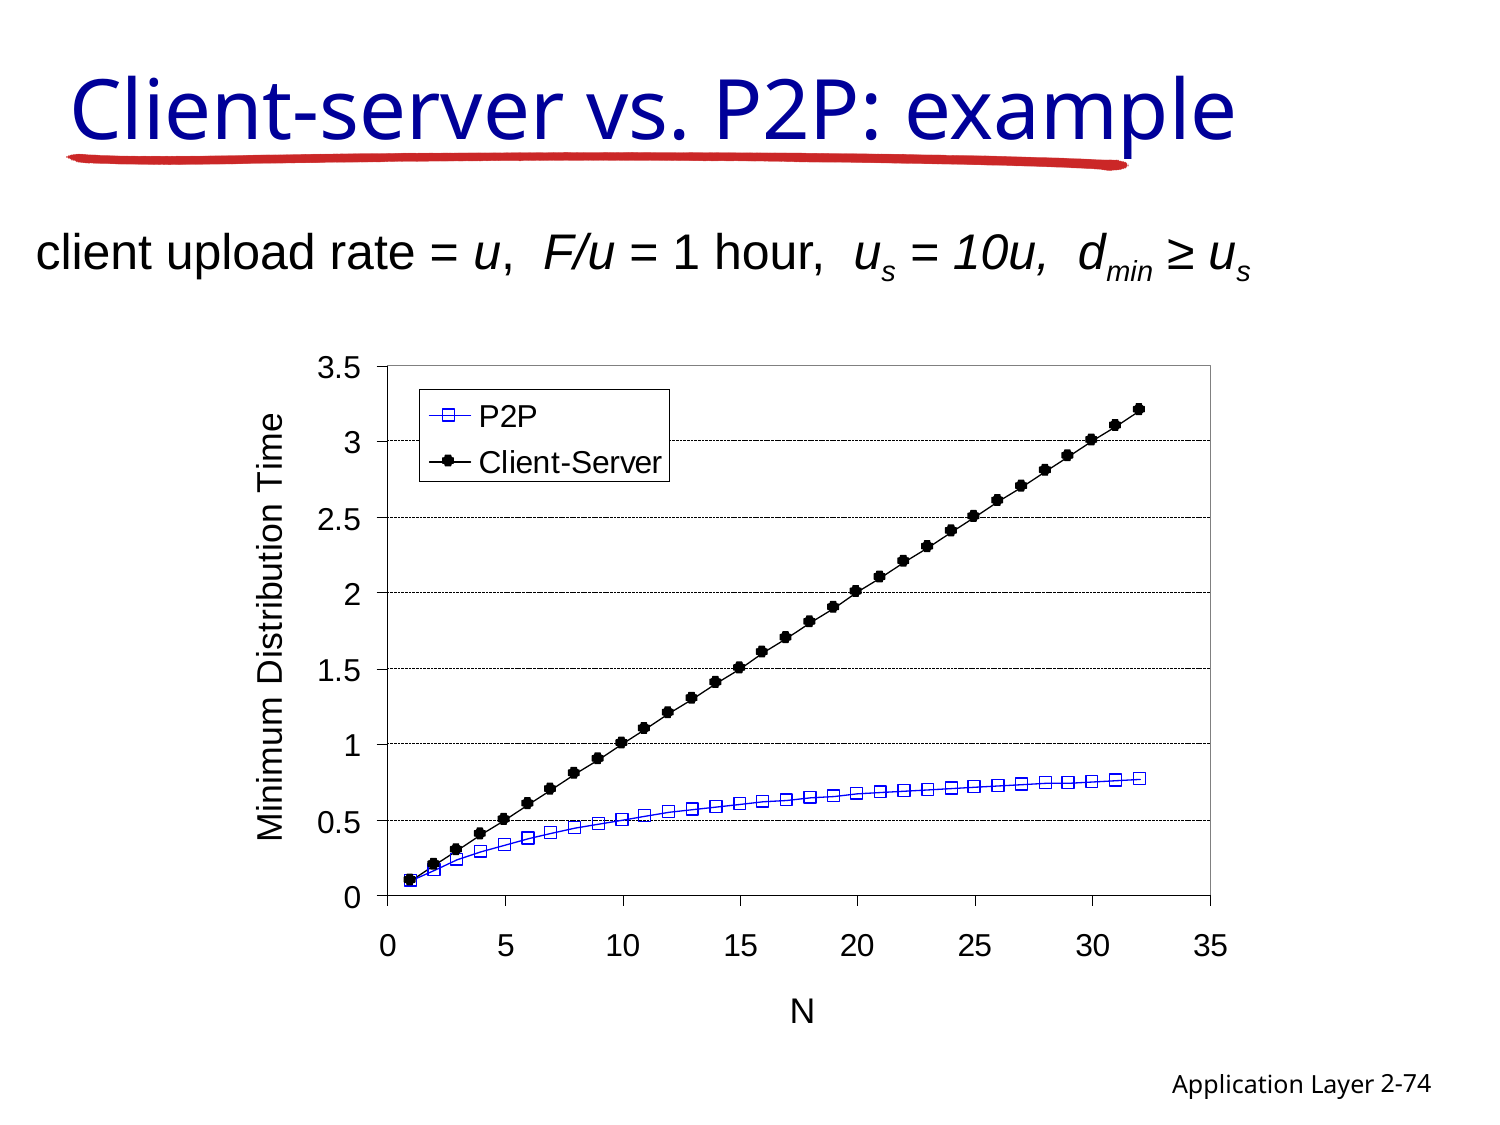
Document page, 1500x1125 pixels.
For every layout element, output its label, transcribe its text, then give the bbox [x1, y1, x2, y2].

text_box client upload rate = u, F/u = 1 hour, us = 10u, dmin ≥ us [20, 211, 1379, 295]
picture [62, 146, 1142, 176]
footer Application Layer [914, 1060, 1391, 1109]
text_box Client-server vs. P2P: example [54, 24, 1453, 188]
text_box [234, 317, 1309, 1050]
slide_number 2-74 [1365, 1059, 1477, 1106]
